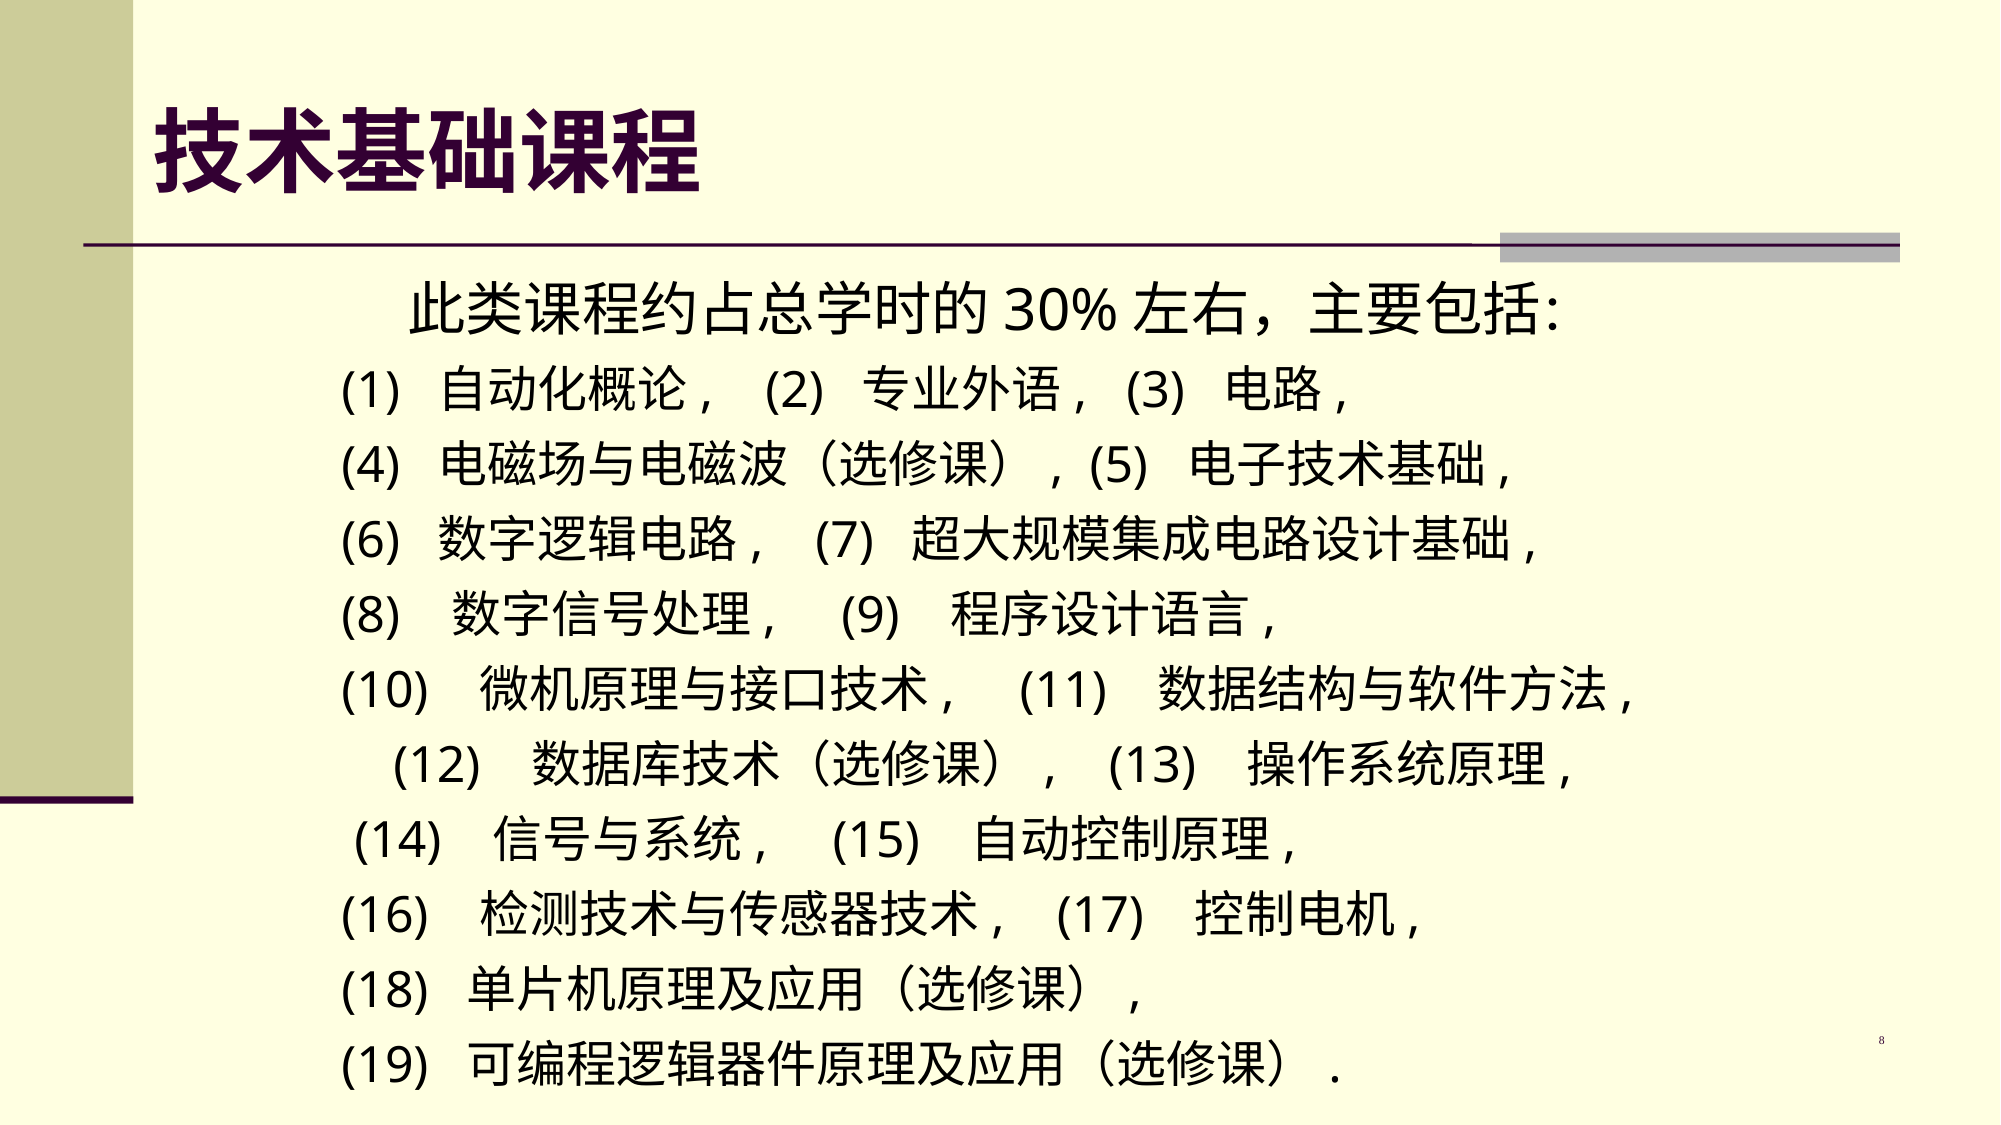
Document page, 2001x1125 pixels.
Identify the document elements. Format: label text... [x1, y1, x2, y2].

text_box 此类课程约占总学时的30%左右，主要包括： (1) 自动化概论, (2) 专业外语, (3) 电路, (4) 电磁场与电磁波（选修课）, (5) 电子技术基础, (6) 数字逻辑电路, (7) 超大规模集成电路设计基础, (8) 数字信号处理, (9) 程序设计语言, (10) 微机原理与接口技术, (11) 数据结构与软件方法, (12) 数据库技术（选修课）, (13) 操作系统原理, (14) 信号与系统, (15) 自动控制原理, (16) 检测技术与传感器技术, (17) 控制电机, (18) 单片机原理及应用（选修课）, (19) 可编程逻辑器件原理及应用（选修课）. [326, 247, 1627, 1100]
slide_number 8 [1627, 1025, 1900, 1100]
title 技术基础课程 [137, 54, 1000, 243]
